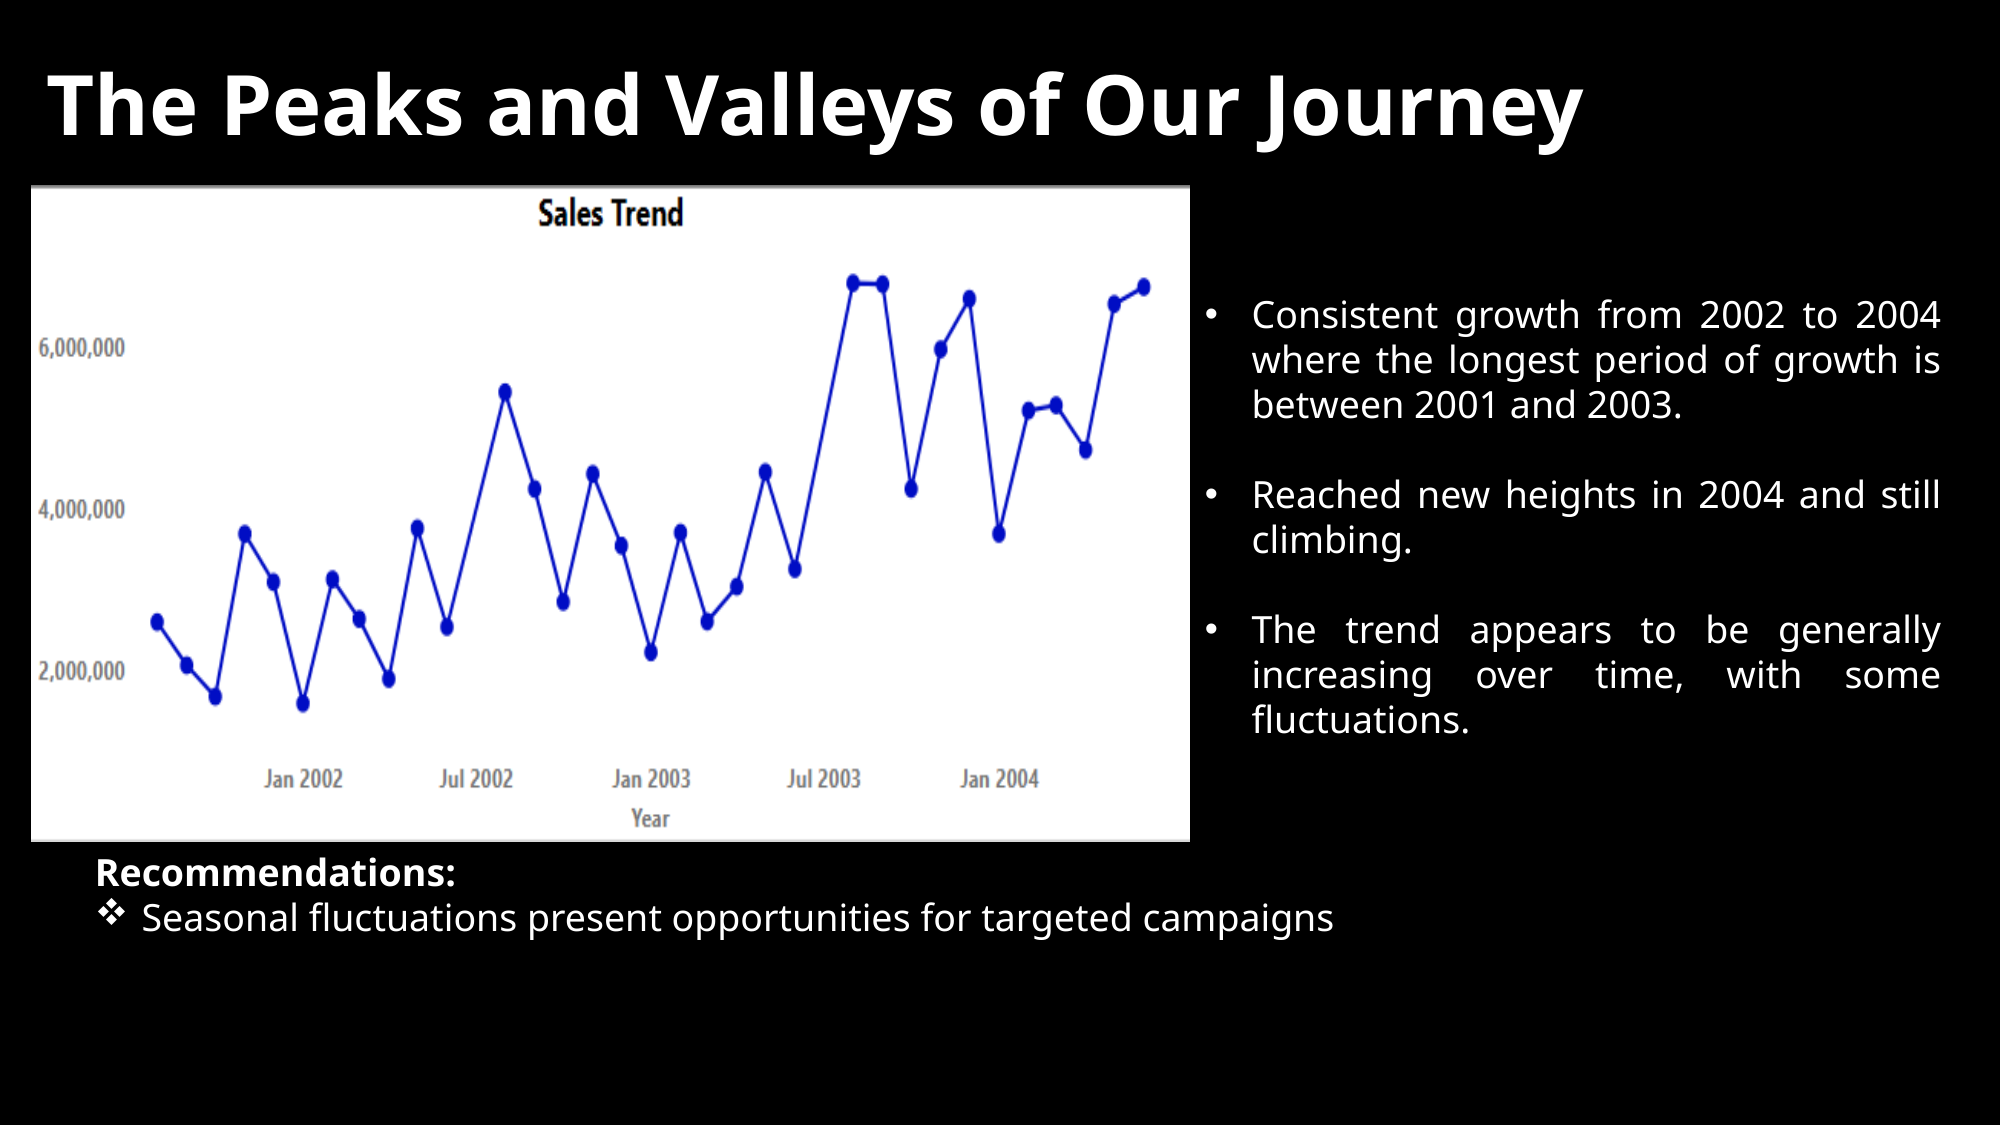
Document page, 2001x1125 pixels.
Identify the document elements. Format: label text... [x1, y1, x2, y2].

picture [31, 185, 1190, 842]
text_box Recommendations: Seasonal fluctuations present opportunities for targeted campaigns [79, 841, 1609, 992]
text_box The Peaks and Valleys of Our Journey [31, 45, 1957, 160]
text_box Consistent growth from 2002 to 2004 where the longest period of growth is between 2001 and 2003. Reached new heights in 2004 and still climbing. The trend appears to be generally increasing over time, with some fluctuations. [1190, 283, 1957, 748]
